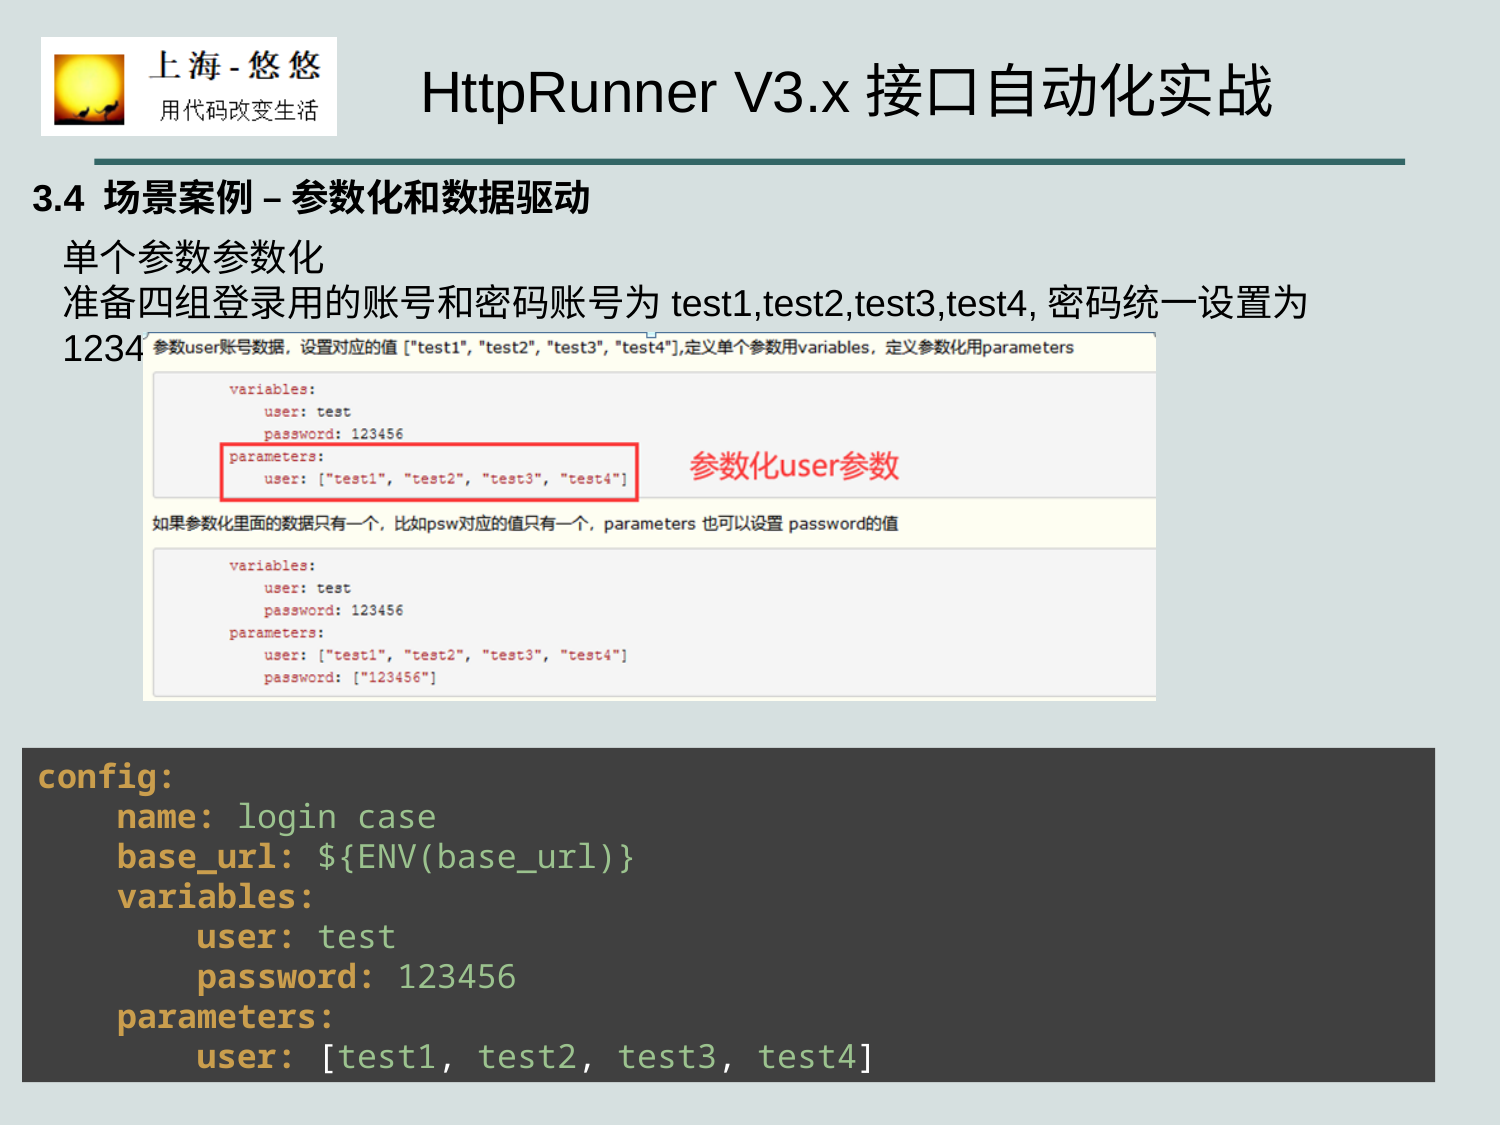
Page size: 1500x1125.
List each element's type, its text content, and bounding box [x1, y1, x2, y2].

picture [143, 332, 1156, 702]
text_box 3.4 场景案例 – 参数化和数据驱动 [17, 167, 1258, 227]
picture [41, 37, 337, 136]
text_box config: name: login case base_url: ${ENV(base_url)} variables: user: test password: 123456 parameters: user: [test1, test2, test3, test4] [22, 747, 1436, 1083]
text_box 单个参数参数化 准备四组登录用的账号和密码账号为test1,test2,test3,test4,密码统一设置为123456。 [47, 226, 1483, 377]
